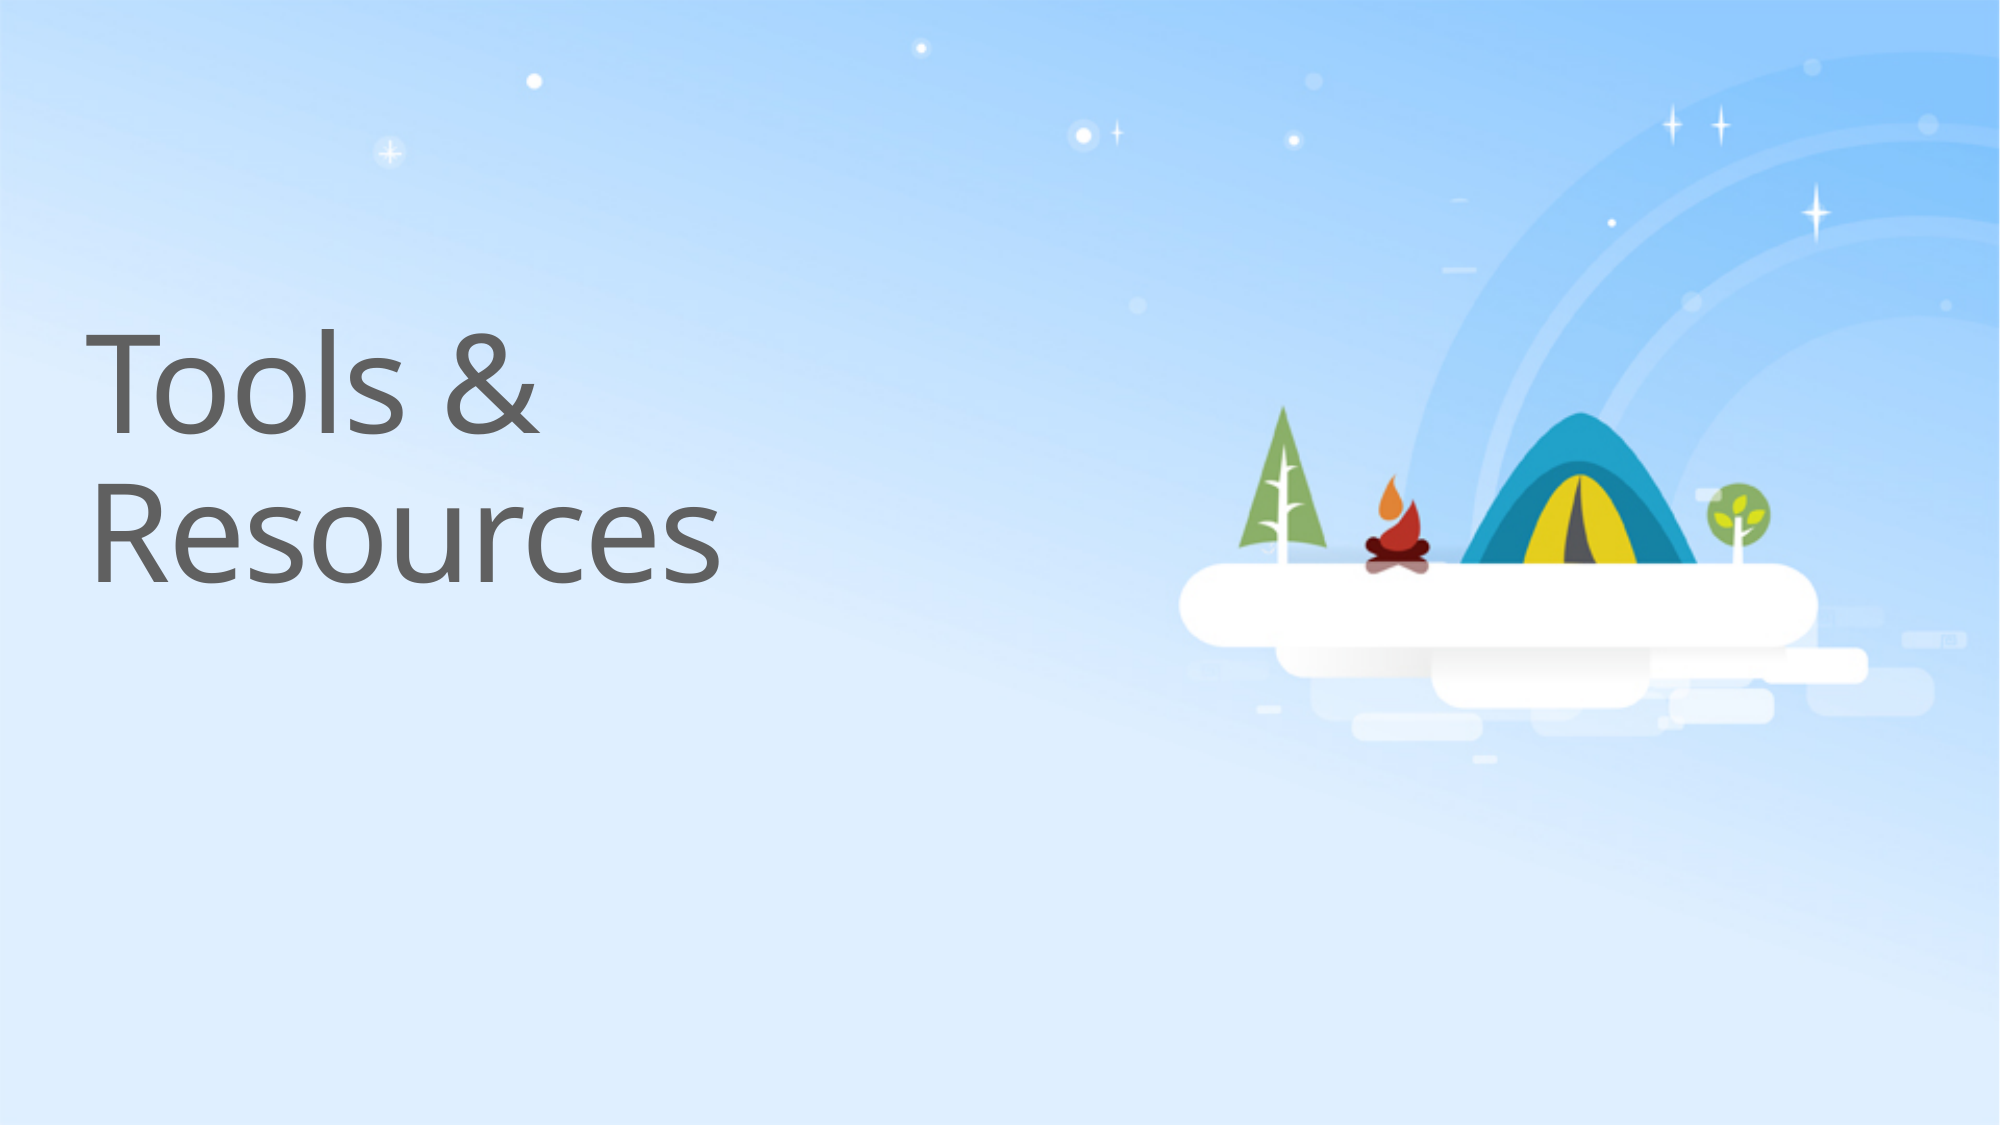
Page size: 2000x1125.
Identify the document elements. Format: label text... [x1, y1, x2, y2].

title Tools & Resources [85, 311, 1211, 612]
picture [0, 0, 2000, 1125]
